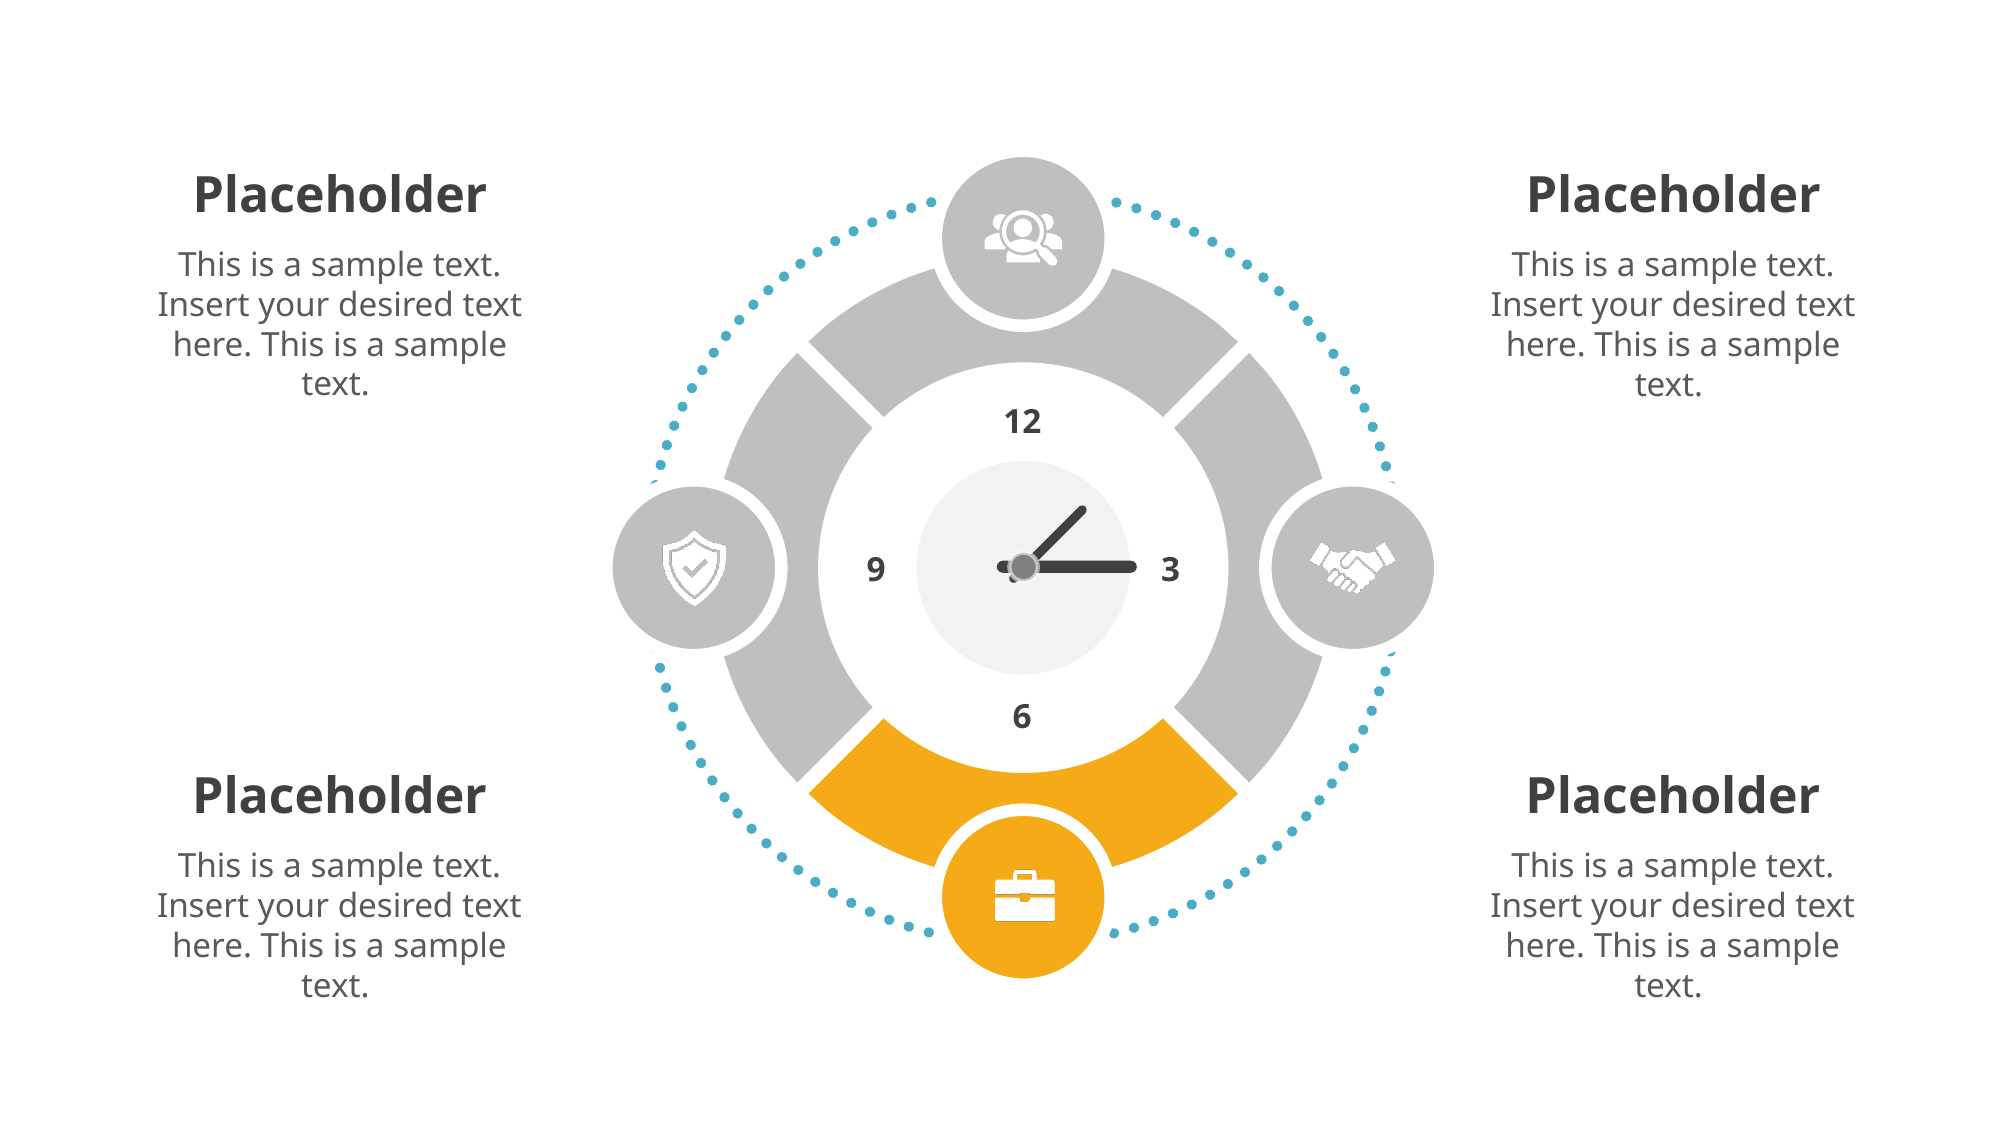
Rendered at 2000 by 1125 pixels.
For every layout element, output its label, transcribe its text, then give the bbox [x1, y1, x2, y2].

text_box This is a sample text. Insert your desired text here. This is a sample text. [150, 844, 530, 1004]
picture [1305, 520, 1401, 616]
text_box Placeholder [150, 161, 530, 222]
text_box [653, 197, 1393, 938]
text_box Placeholder [1483, 763, 1863, 824]
text_box This is a sample text. Insert your desired text here. This is a sample text. [1484, 243, 1863, 403]
text_box [933, 807, 1113, 987]
text_box [720, 350, 881, 785]
text_box [604, 478, 784, 658]
text_box [1263, 478, 1443, 658]
text_box [835, 379, 1212, 756]
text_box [984, 210, 1063, 267]
text_box 9 [851, 540, 901, 596]
text_box This is a sample text. Insert your desired text here. This is a sample text. [150, 242, 530, 403]
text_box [907, 449, 1142, 684]
text_box 6 [997, 692, 1047, 742]
picture [987, 861, 1060, 933]
text_box This is a sample text. Insert your desired text here. This is a sample text. [1483, 844, 1863, 1005]
picture [649, 523, 739, 613]
text_box Placeholder [150, 763, 530, 824]
text_box 12 [988, 392, 1057, 447]
text_box [1165, 350, 1326, 785]
text_box [933, 148, 1113, 328]
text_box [936, 477, 1114, 656]
text_box [806, 265, 1241, 426]
text_box [806, 710, 1241, 870]
text_box 3 [1146, 540, 1195, 596]
text_box Placeholder [1484, 162, 1863, 223]
